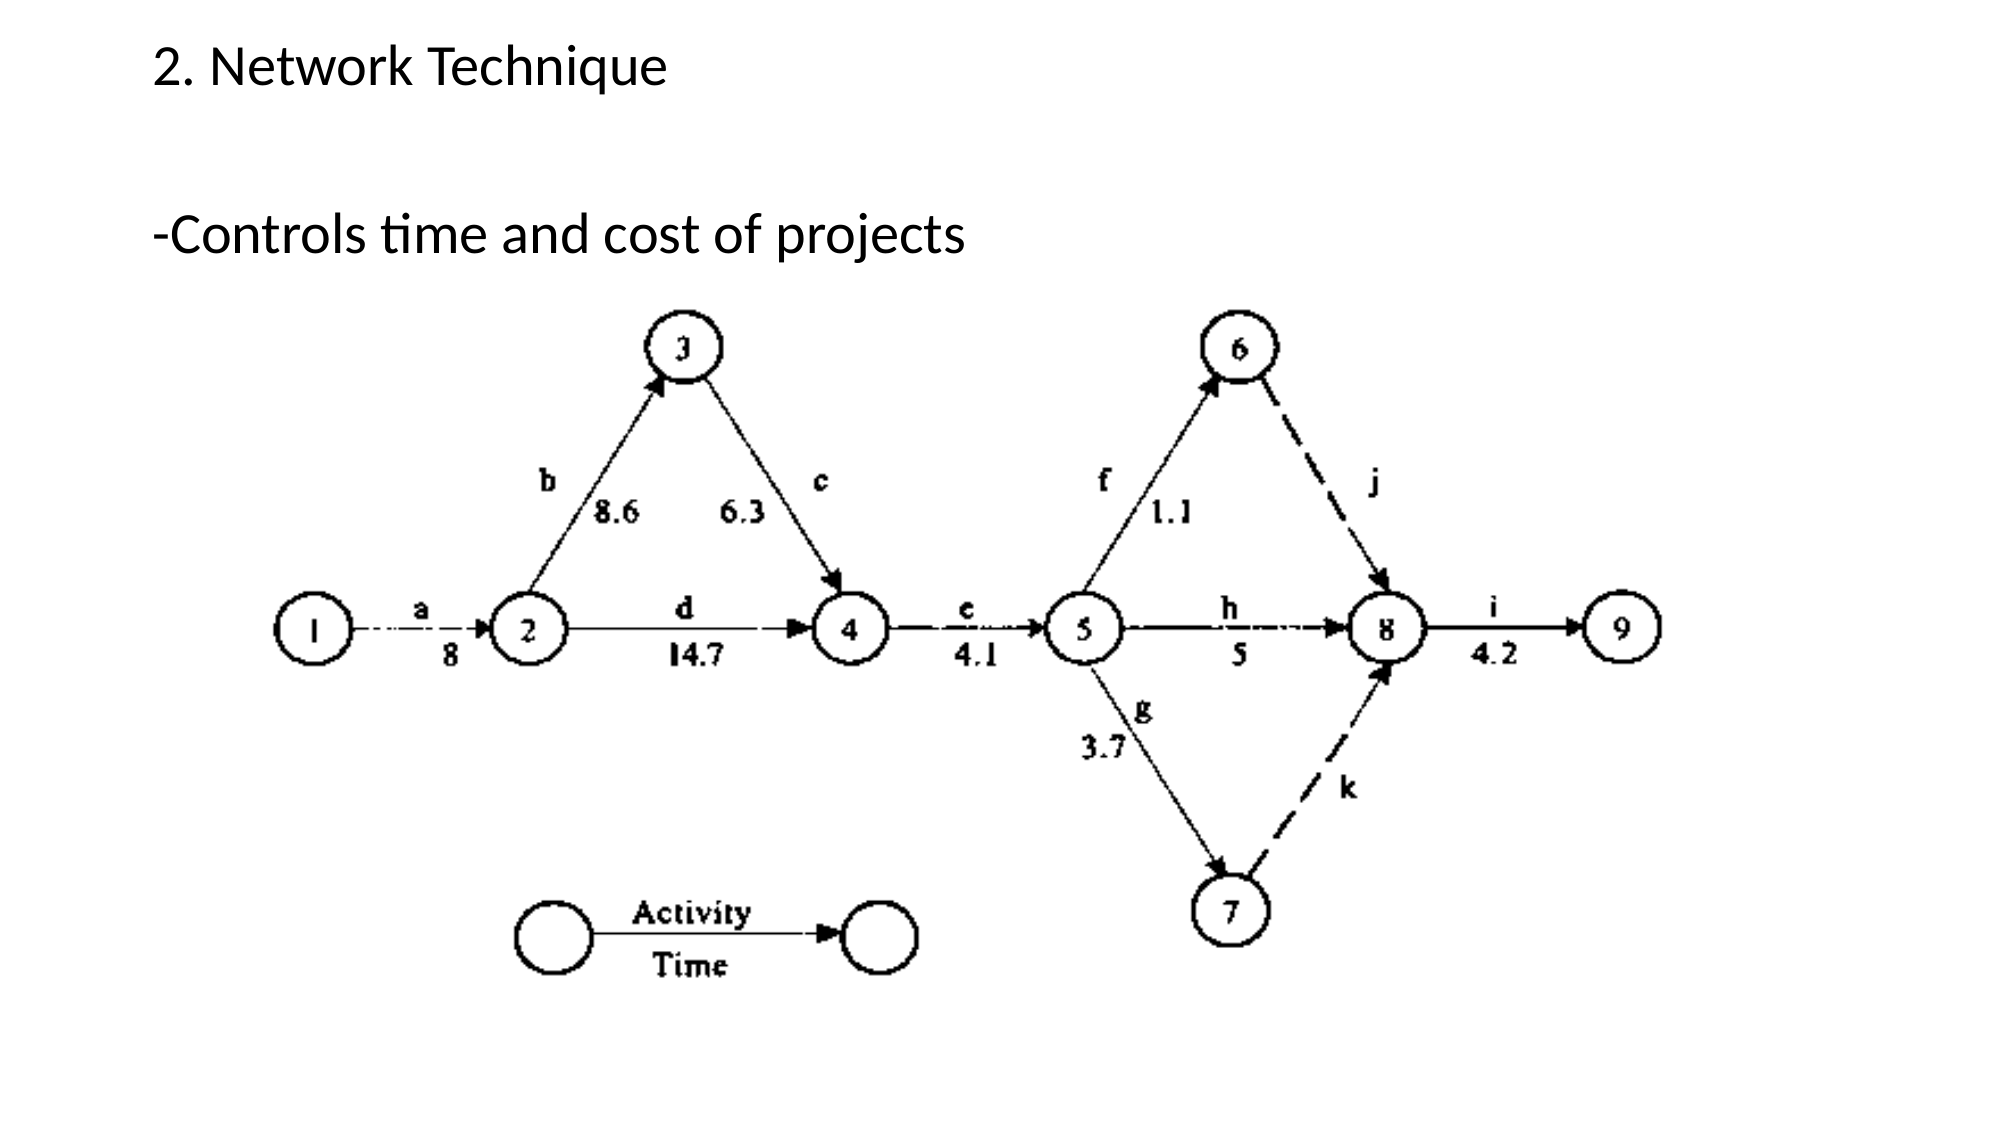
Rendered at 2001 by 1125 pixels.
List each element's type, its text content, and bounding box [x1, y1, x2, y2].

picture [215, 287, 1710, 1014]
list 2. Network Technique -Controls time and cost of projects [137, 27, 1863, 1014]
